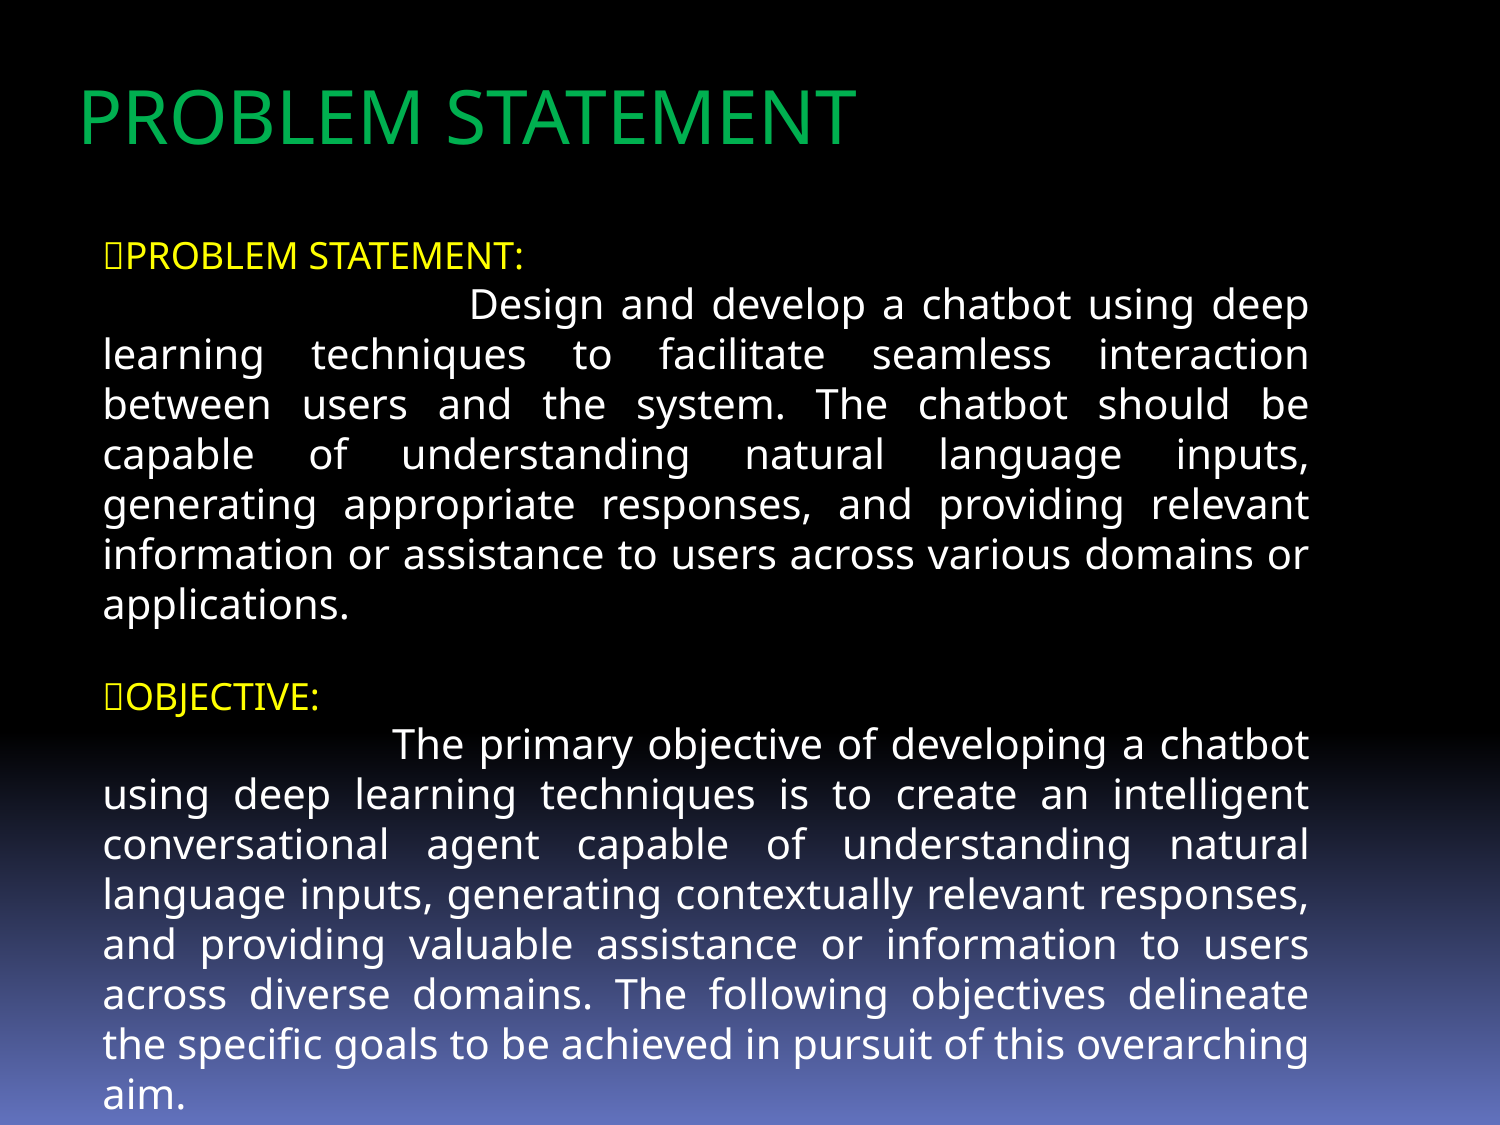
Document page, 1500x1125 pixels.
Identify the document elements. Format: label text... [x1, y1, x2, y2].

text_box PROBLEM STATEMENT: Design and develop a chatbot using deep learning techniques to facilitate seamless interaction between users and the system. The chatbot should be capable of understanding natural language inputs, generating appropriate responses, and providing relevant information or assistance to users across various domains or applications. OBJECTIVE: The primary objective of developing a chatbot using deep learning techniques is to create an intelligent conversational agent capable of understanding natural language inputs, generating contextually relevant responses, and providing valuable assistance or information to users across diverse domains. The following objectives delineate the specific goals to be achieved in pursuit of this overarching aim. [87, 224, 1325, 1125]
text_box PROBLEM STATEMENT [62, 62, 1213, 168]
